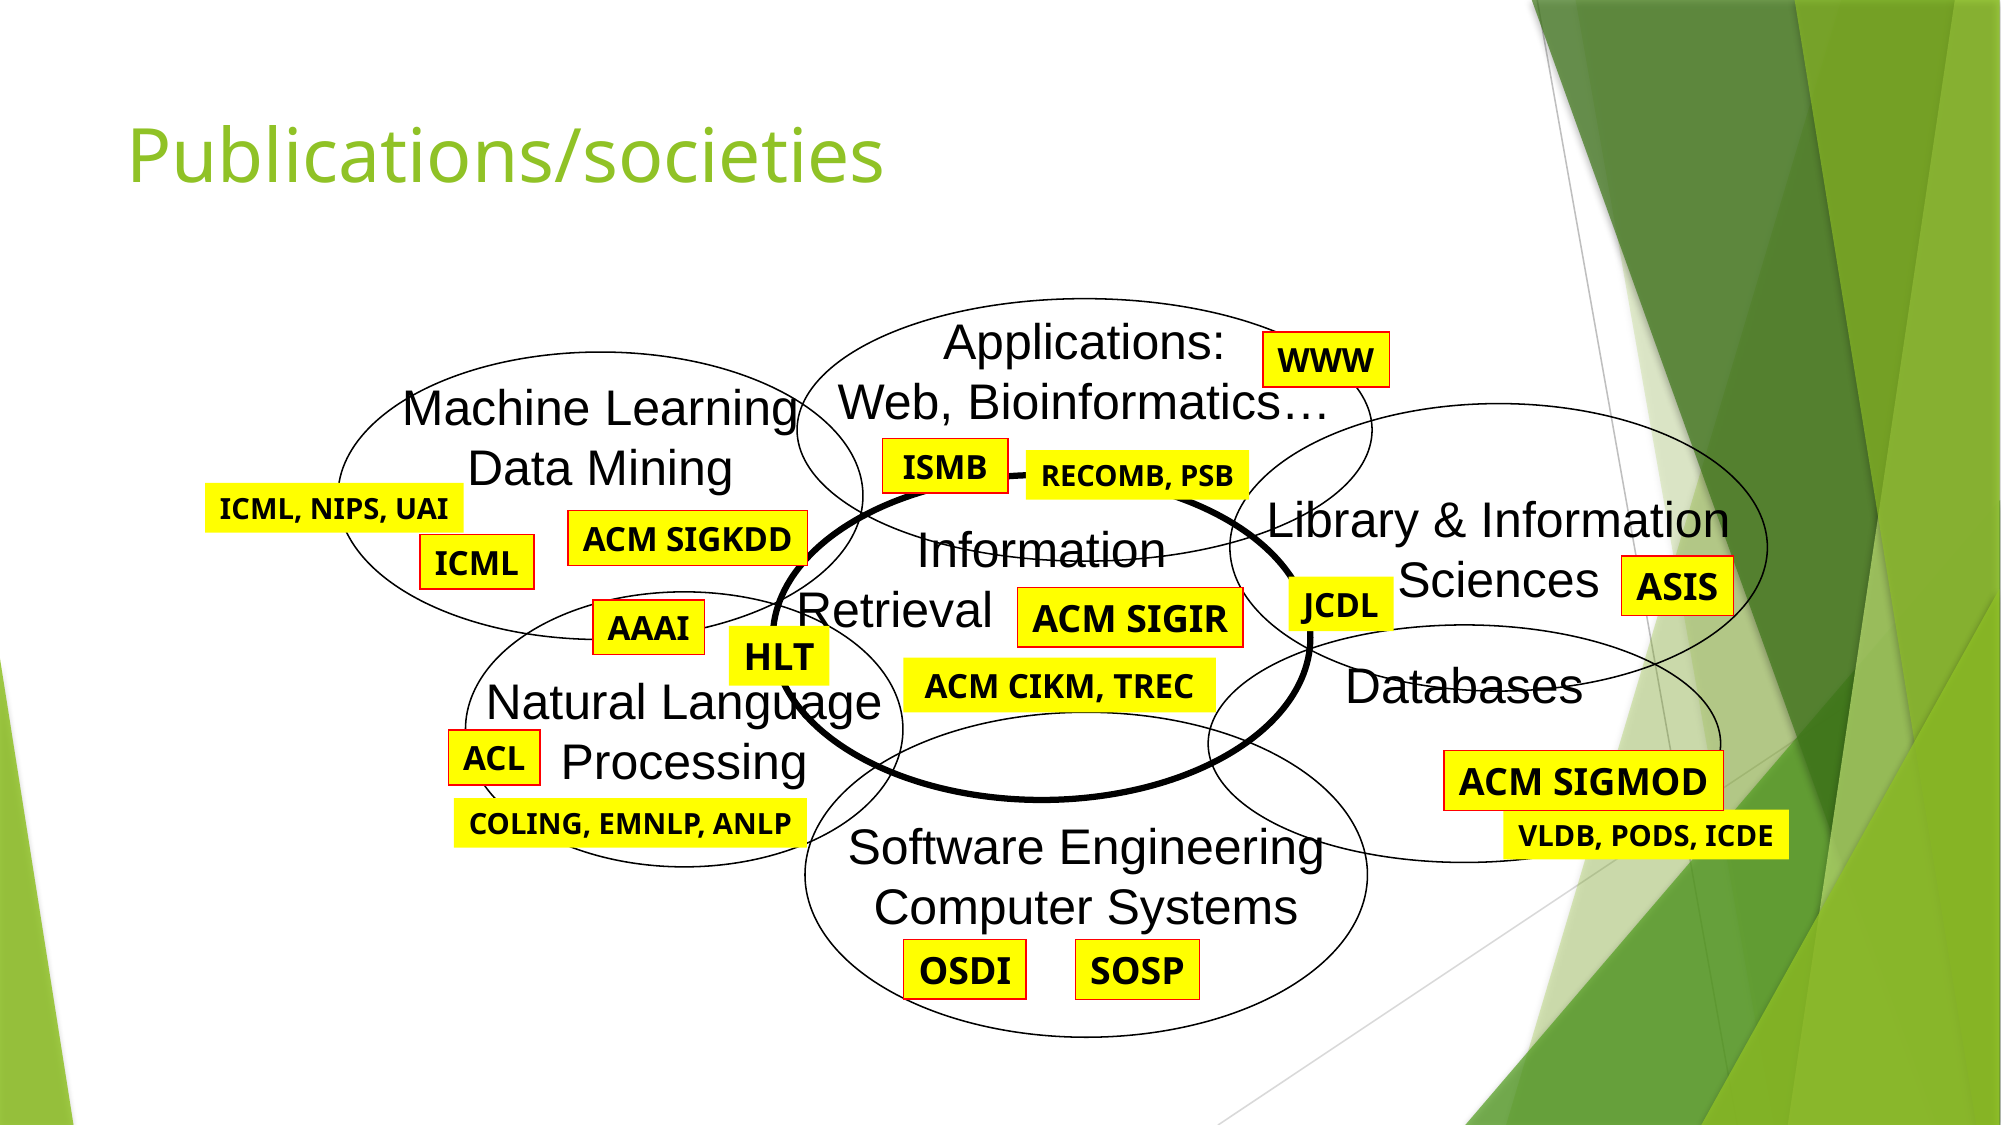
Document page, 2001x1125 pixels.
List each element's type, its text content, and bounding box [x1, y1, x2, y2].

title Publications/societies [111, 99, 1522, 317]
text_box ACM SIGIR [1017, 587, 1244, 648]
text_box Natural Language Processing [465, 604, 903, 844]
text_box ACM CIKM, TREC [903, 657, 1216, 713]
text_box AAAI [592, 599, 705, 655]
text_box Machine Learning Data Mining [339, 352, 863, 640]
text_box Applications: Web, Bioinformatics… [803, 298, 1372, 562]
text_box Databases [1210, 624, 1721, 863]
text_box OSDI [903, 939, 1027, 1000]
text_box ACM SIGKDD [568, 510, 808, 566]
text_box SOSP [1075, 939, 1200, 1000]
text_box ICML, NIPS, UAI [205, 482, 464, 533]
text_box HLT [728, 625, 830, 686]
text_box ACL [448, 730, 541, 785]
text_box ASIS [1621, 555, 1734, 616]
text_box ICML [419, 534, 534, 590]
text_box ACM SIGMOD [1444, 750, 1724, 811]
text_box Information Retrieval [778, 515, 1306, 751]
text_box WWW [1262, 332, 1390, 387]
text_box Software Engineering Computer Systems [804, 713, 1368, 1038]
text_box Natural Language Processing [573, 848, 795, 867]
text_box ISMB [882, 438, 1008, 494]
text_box RECOMB, PSB [1025, 450, 1250, 500]
text_box Library & Information Sciences [1229, 403, 1768, 664]
text_box VLDB, PODS, ICDE [1503, 809, 1789, 860]
text_box COLING, EMNLP, ANLP [453, 798, 807, 848]
text_box JCDL [1288, 576, 1394, 632]
